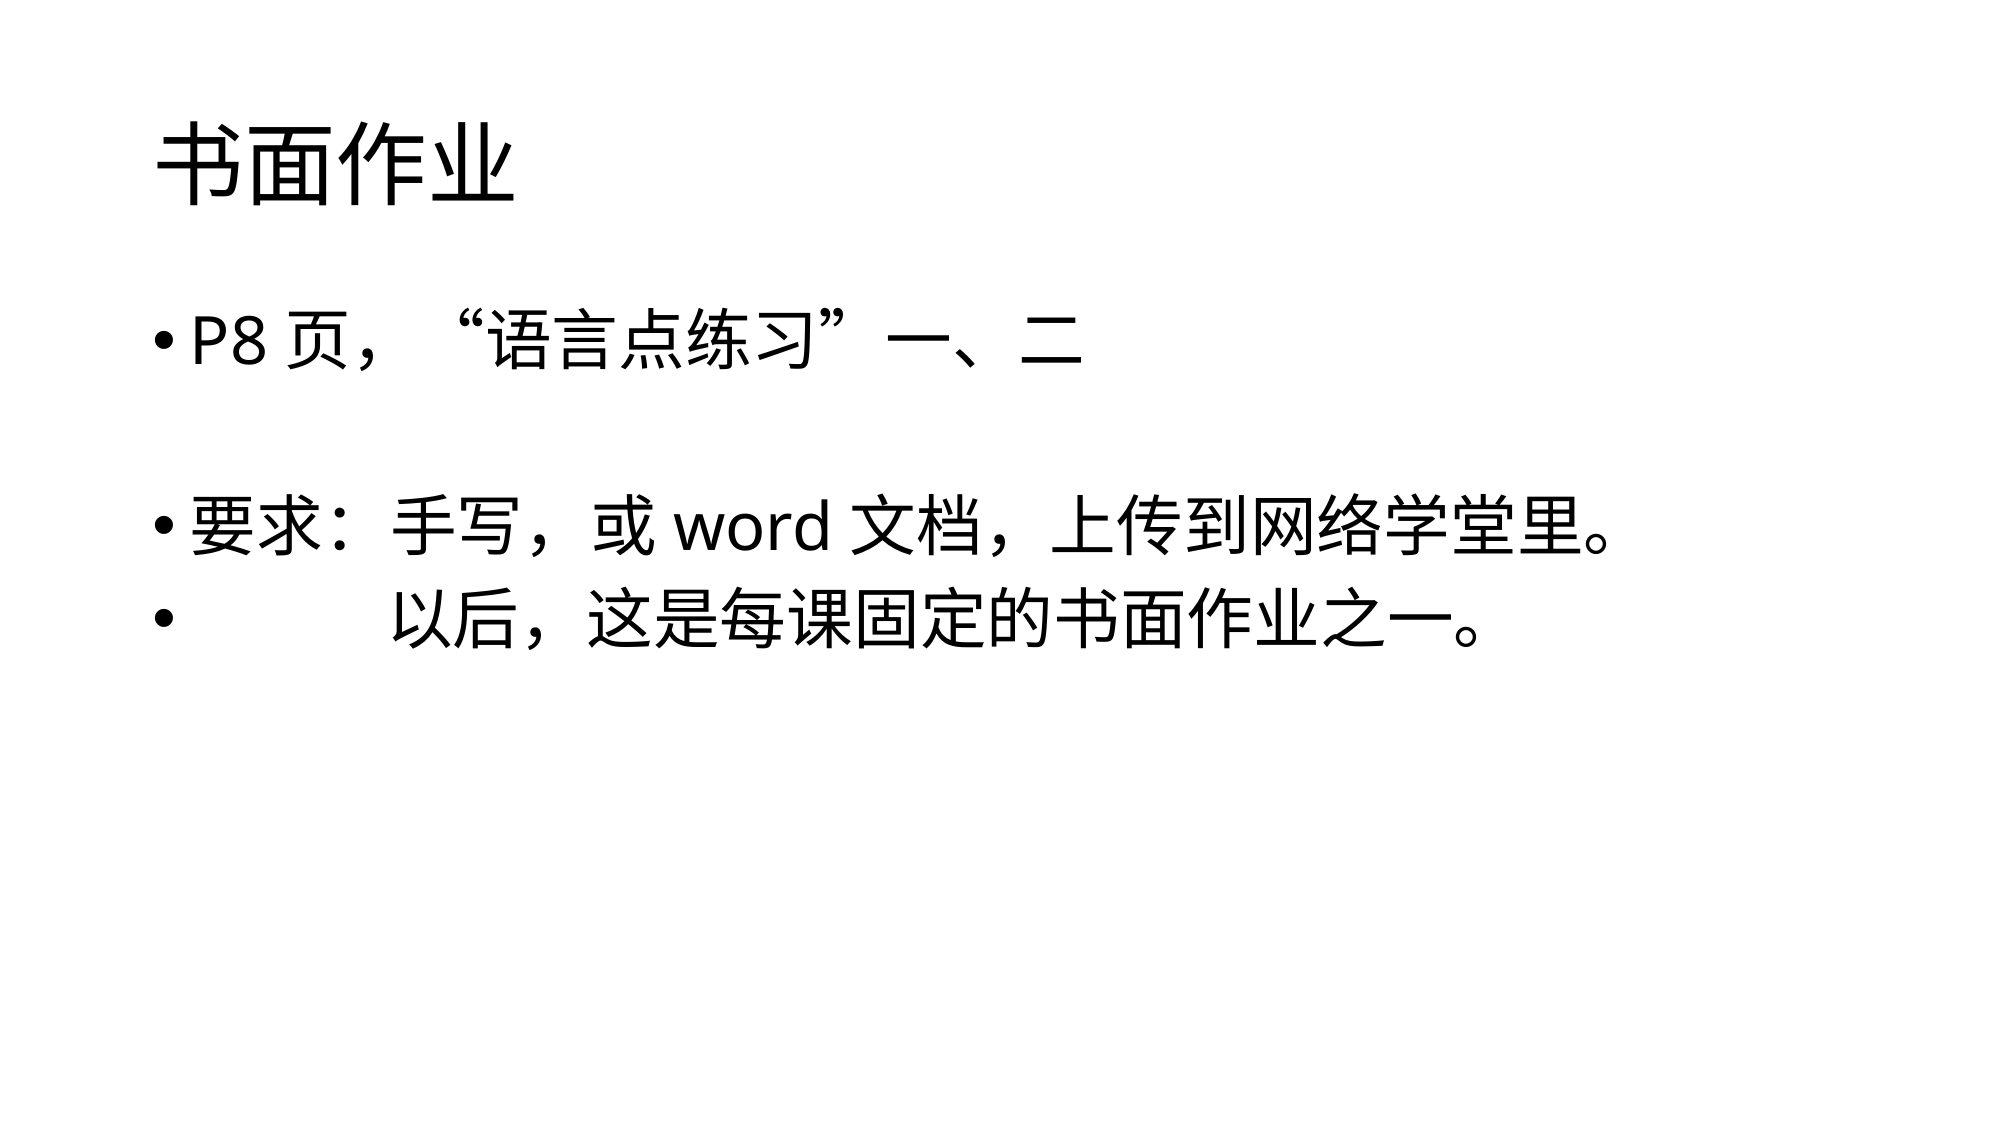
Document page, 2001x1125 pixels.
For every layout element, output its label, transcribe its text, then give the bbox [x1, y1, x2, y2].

list P8页，“语言点练习”一、二 要求：手写，或word文档，上传到网络学堂里。 以后，这是每课固定的书面作业之一。 [137, 299, 1863, 1014]
title 书面作业 [137, 59, 1863, 278]
